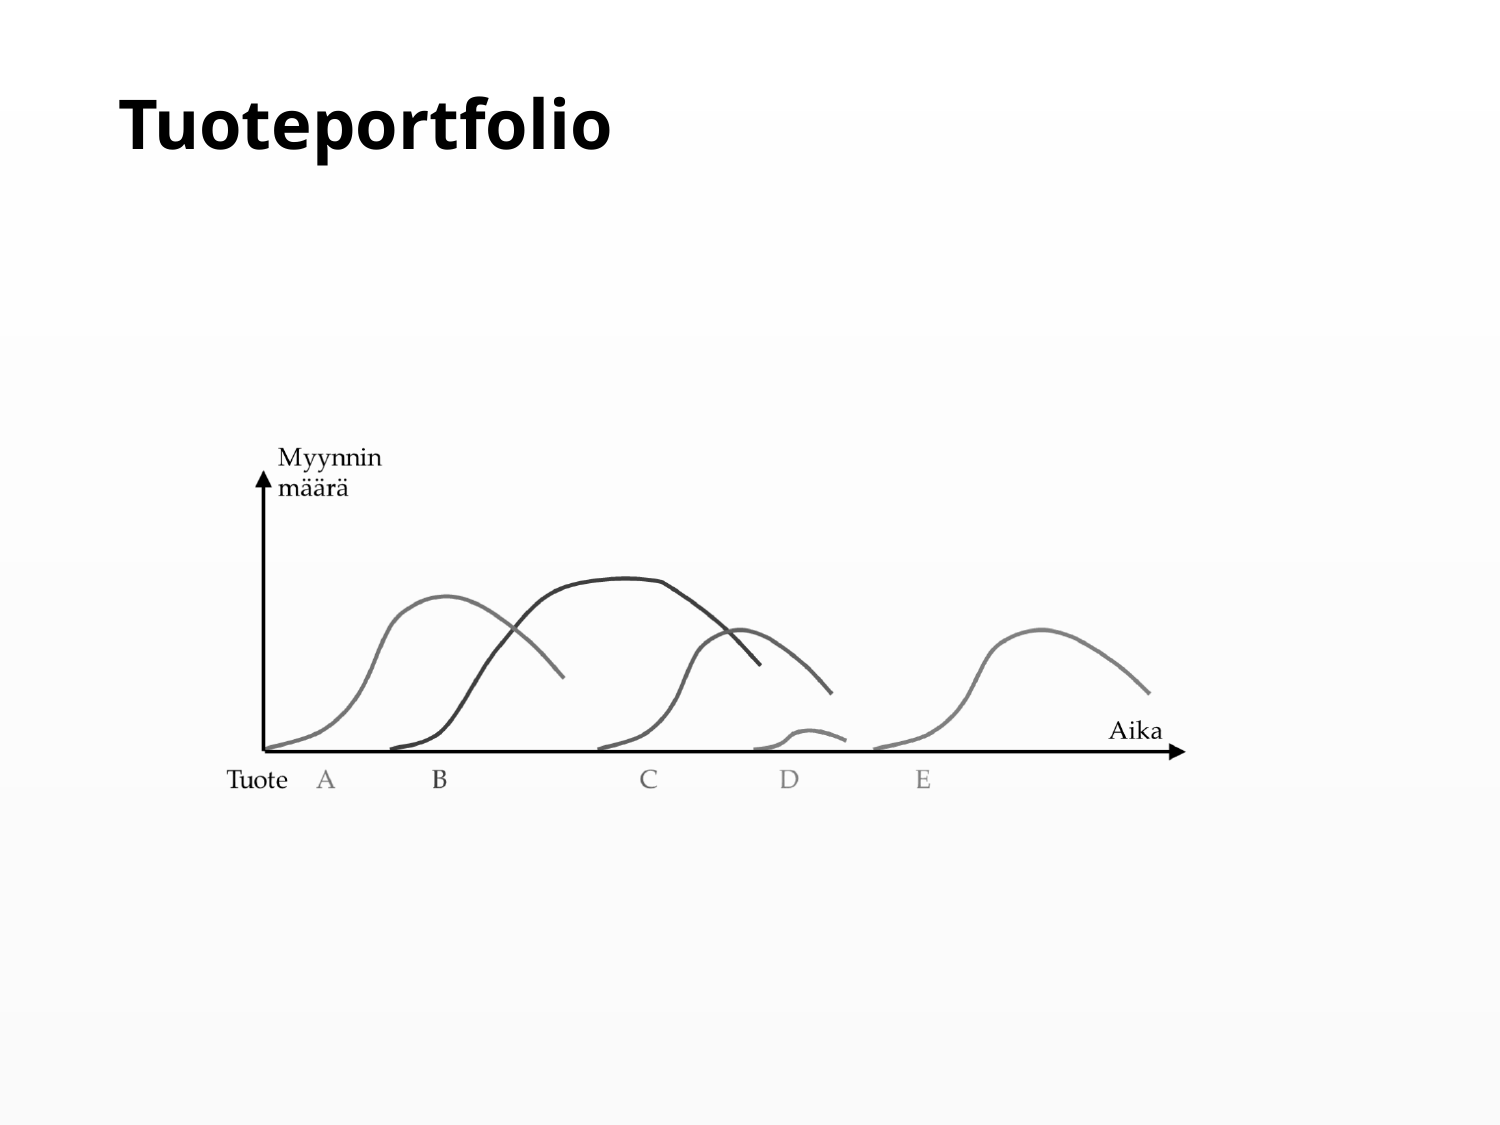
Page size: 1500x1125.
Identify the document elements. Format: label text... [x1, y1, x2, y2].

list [210, 433, 1203, 810]
title Tuoteportfolio [103, 59, 1397, 278]
